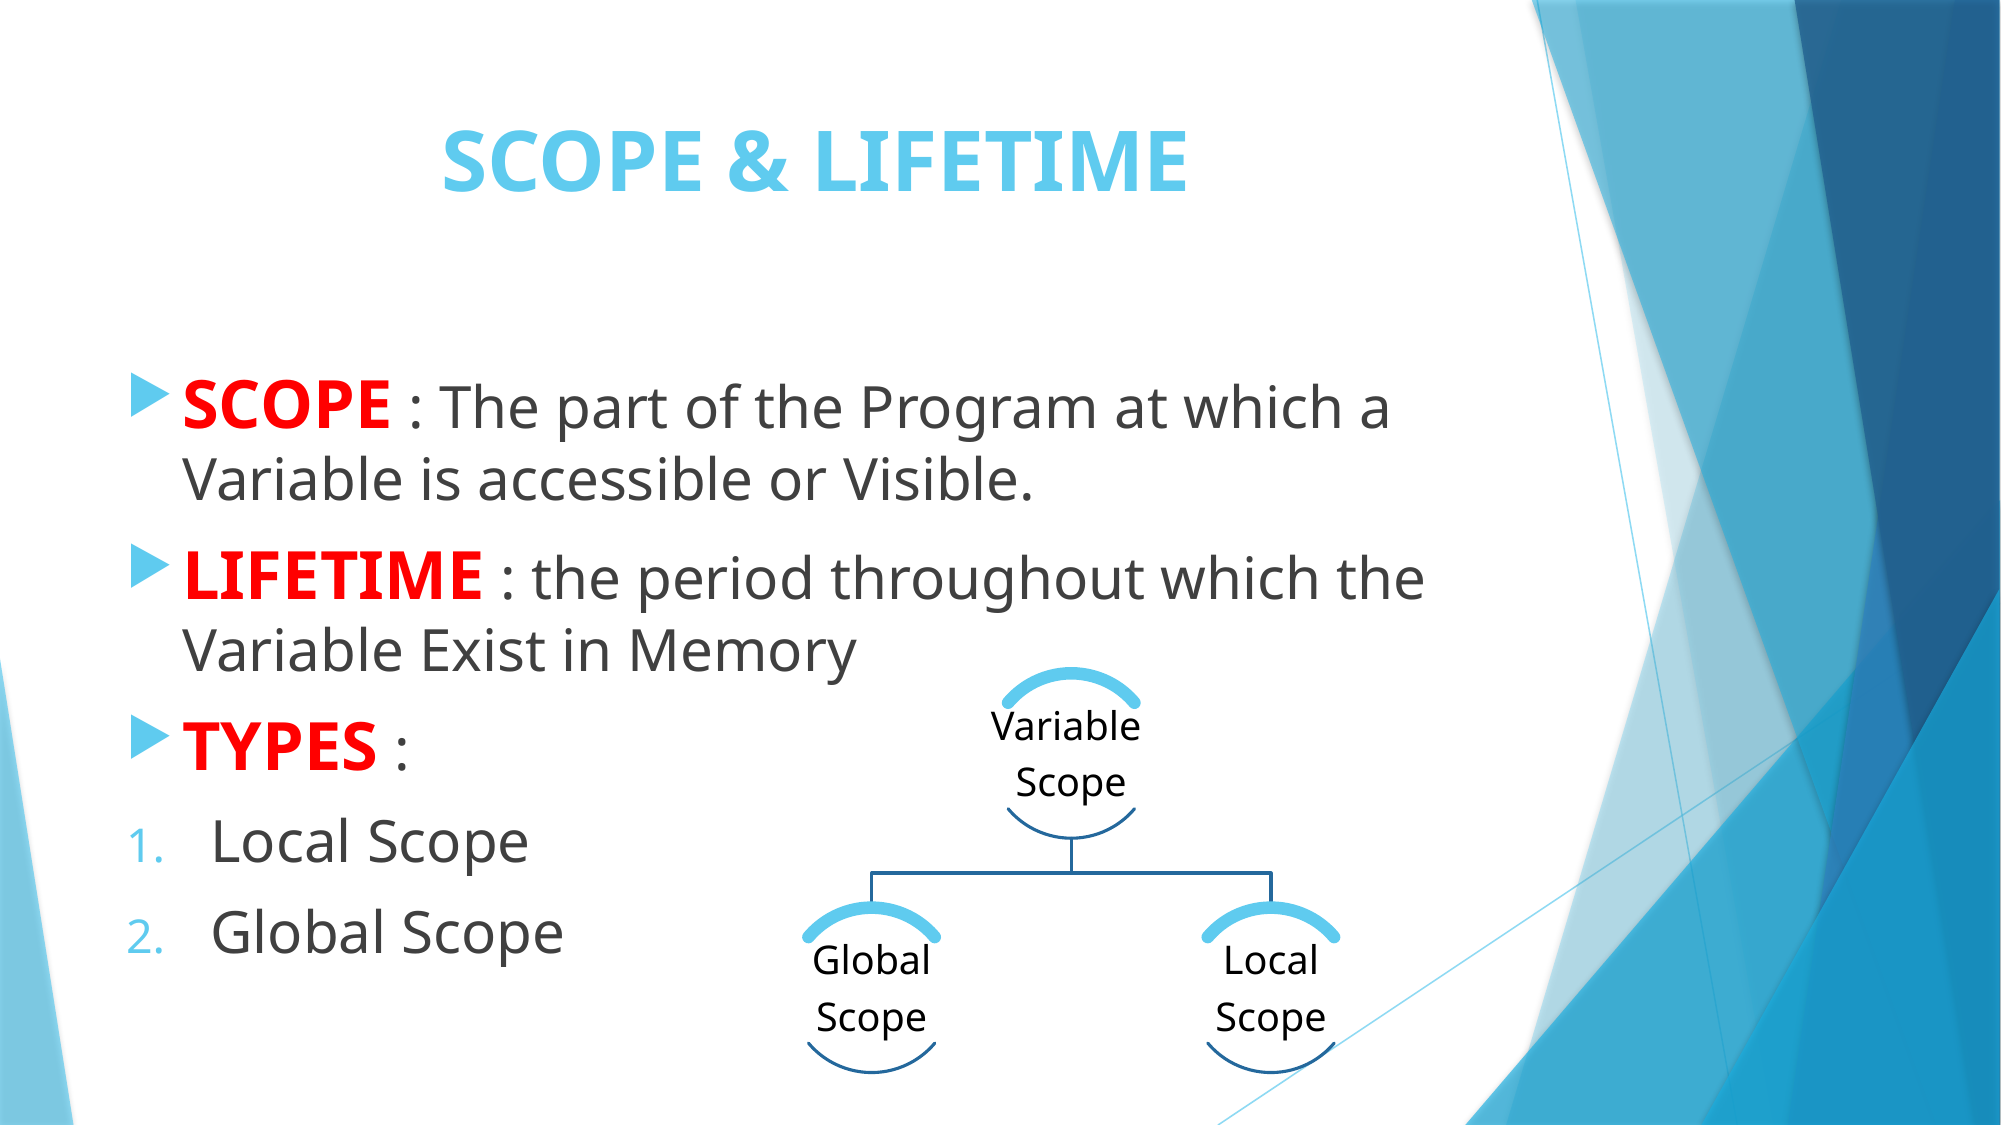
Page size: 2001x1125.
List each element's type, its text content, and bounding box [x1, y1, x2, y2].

list SCOPE : The part of the Program at which a Variable is accessible or Visible. LIFETIME : the period throughout which the Variable Exist in Memory TYPES : Local Scope Global Scope [111, 354, 1522, 992]
title SCOPE & LIFETIME [111, 99, 1522, 317]
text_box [705, 599, 1437, 1125]
